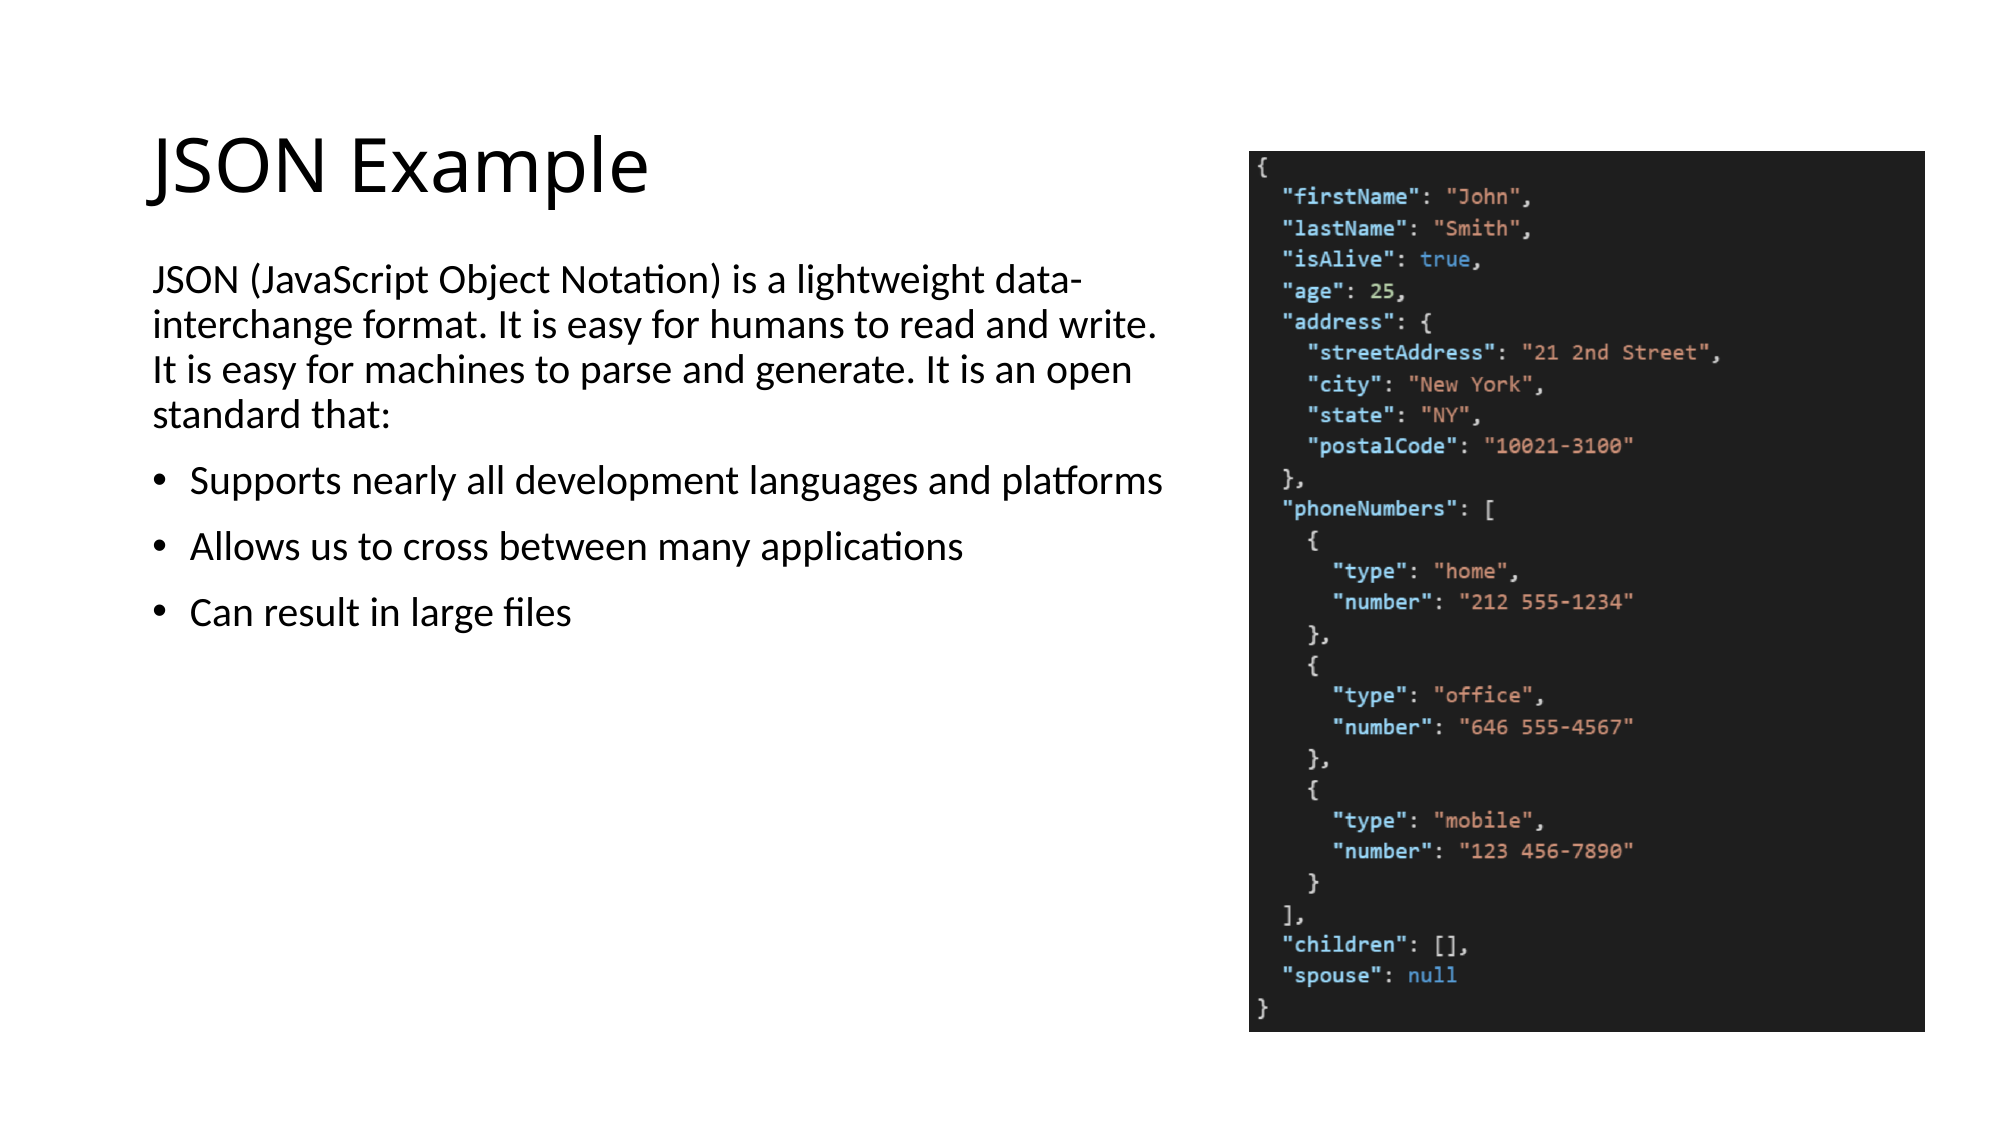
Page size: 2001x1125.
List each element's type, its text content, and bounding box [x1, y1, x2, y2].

list JSON (JavaScript Object Notation) is a lightweight data-interchange format. It is easy for humans to read and write. It is easy for machines to parse and generate. It is an open standard that: Supports nearly all development languages and platforms Allows us to cross between many applications Can result in large files [137, 250, 1179, 1014]
picture [1249, 151, 1925, 1032]
title JSON Example [137, 59, 1863, 278]
